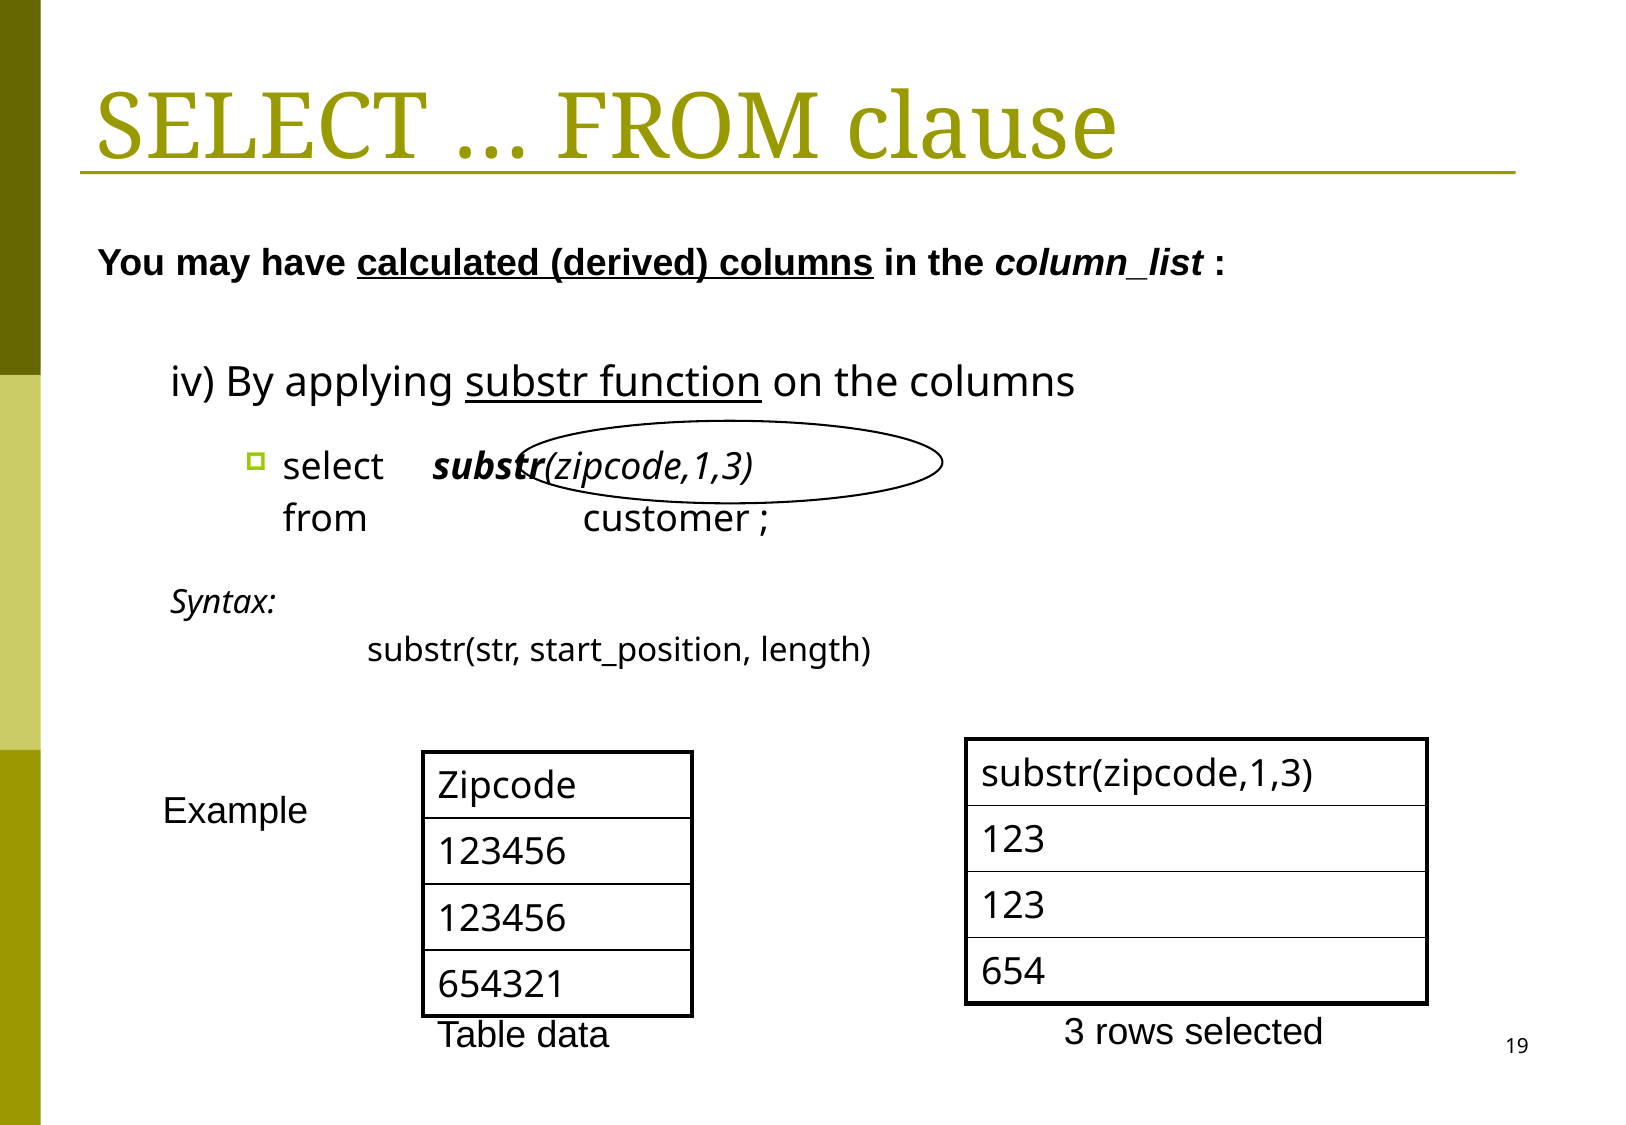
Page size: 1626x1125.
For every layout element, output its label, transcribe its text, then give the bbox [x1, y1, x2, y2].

slide_number 19 [1164, 1024, 1544, 1101]
text_box Table data [422, 1002, 625, 1063]
table_cell 123 [968, 872, 1425, 937]
title SELECT … FROM clause [79, 42, 1543, 185]
table_cell 123456 [425, 819, 690, 883]
table_header Zipcode [425, 754, 690, 817]
table_cell 123 [968, 806, 1425, 871]
table_cell 654 [968, 938, 1425, 1001]
table_header substr(zipcode,1,3) [968, 741, 1425, 805]
text_box Example [147, 778, 324, 839]
text_box 3 rows selected [1049, 999, 1339, 1060]
table_cell 654321 [425, 951, 690, 1014]
table_cell 123456 [425, 885, 690, 949]
text_box [517, 420, 943, 504]
list iv) By applying substr function on the columns select substr(zipcode,1,3) from customer ; Syntax: substr(str, start_position, length) [79, 314, 1593, 1012]
text_box You may have calculated (derived) columns in the column_list : [82, 230, 1468, 291]
